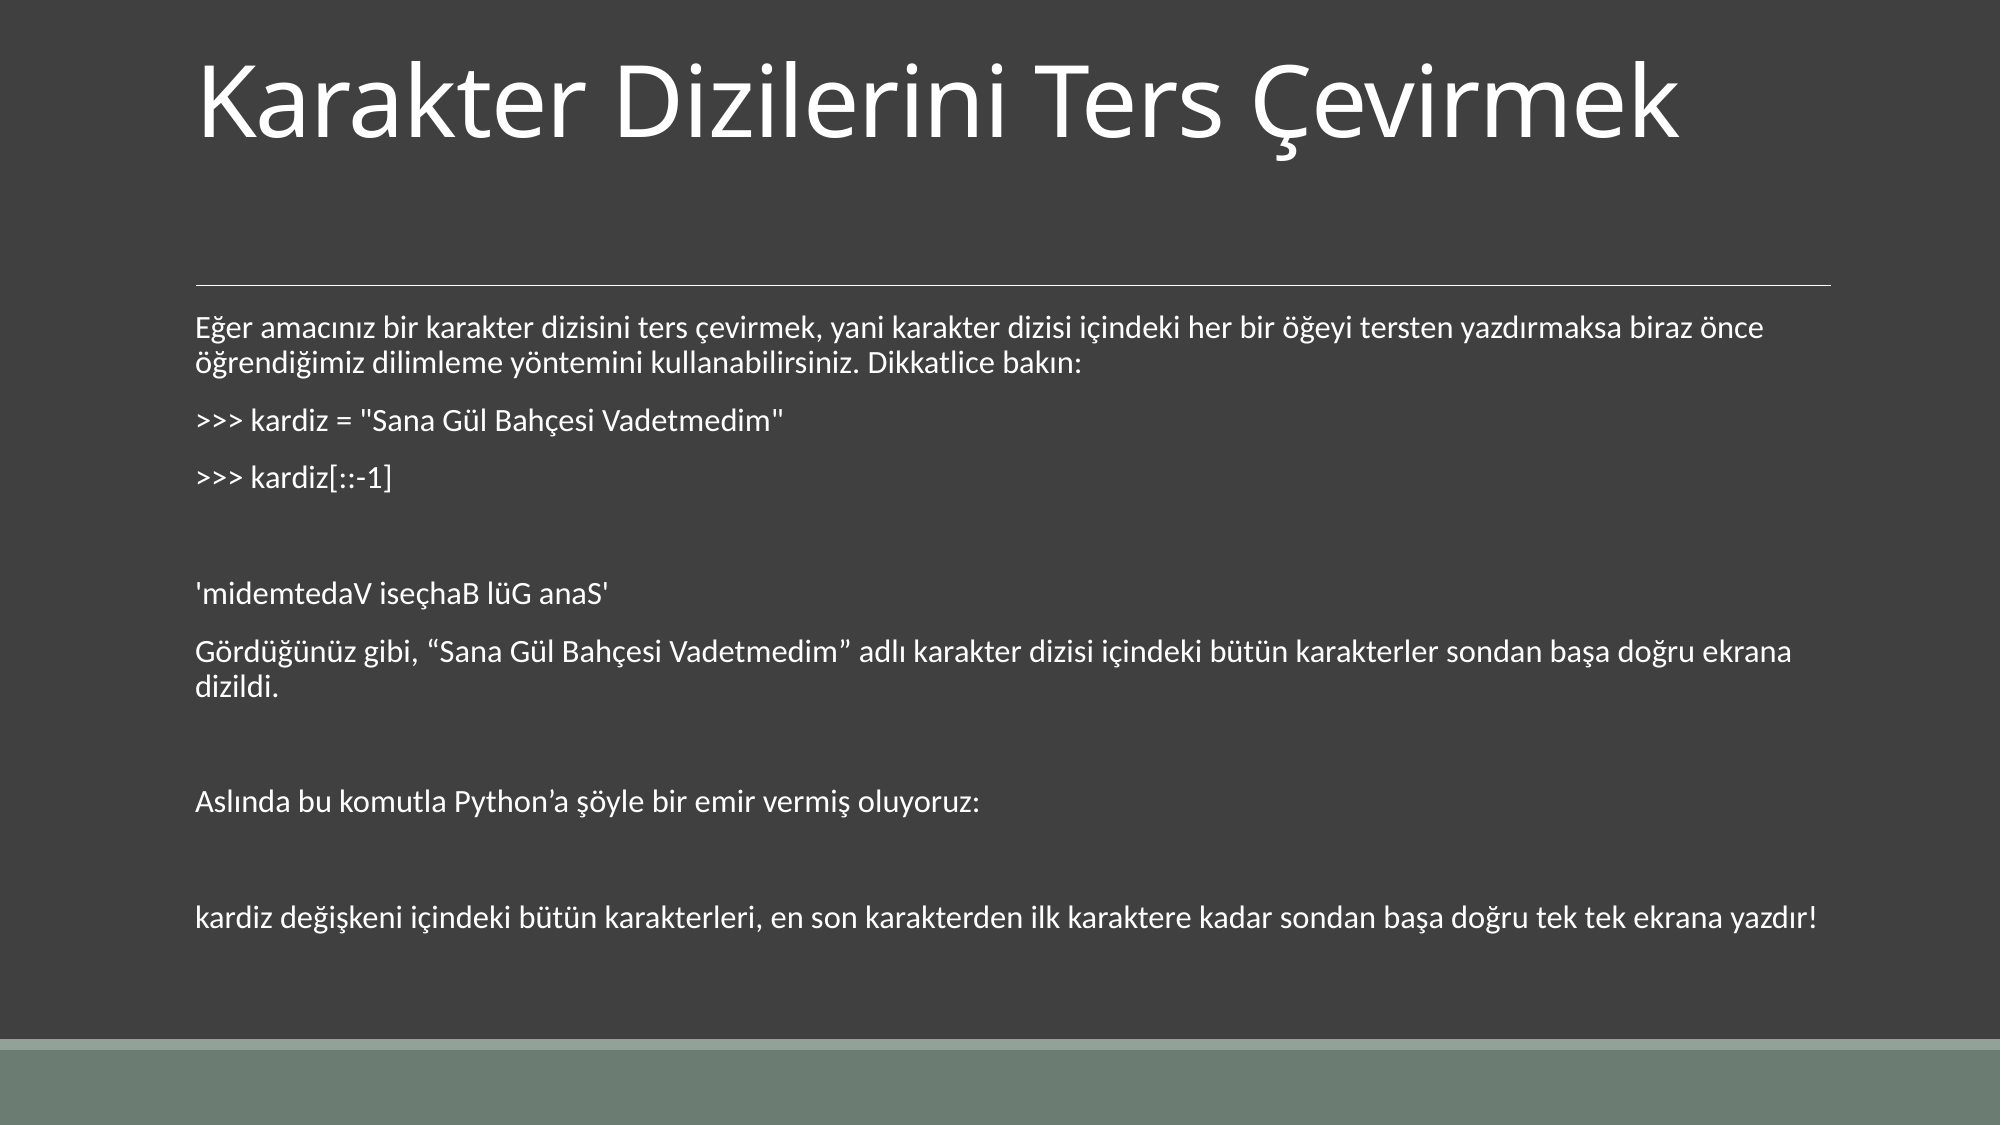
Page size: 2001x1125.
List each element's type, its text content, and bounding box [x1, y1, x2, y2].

title Karakter Dizilerini Ters Çevirmek [180, 47, 1830, 285]
list Eğer amacınız bir karakter dizisini ters çevirmek, yani karakter dizisi içindeki her bir öğeyi tersten yazdırmaksa biraz önce öğrendiğimiz dilimleme yöntemini kullanabilirsiniz. Dikkatlice bakın: >>> kardiz = "Sana Gül Bahçesi Vadetmedim" >>> kardiz[::-1] 'midemtedaV iseçhaB lüG anaS' Gördüğünüz gibi, “Sana Gül Bahçesi Vadetmedim” adlı karakter dizisi içindeki bütün karakterler sondan başa doğru ekrana dizildi. Aslında bu komutla Python’a şöyle bir emir vermiş oluyoruz: kardiz değişkeni içindeki bütün karakterleri, en son karakterden ilk karaktere kadar sondan başa doğru tek tek ekrana yazdır! [180, 302, 1830, 963]
